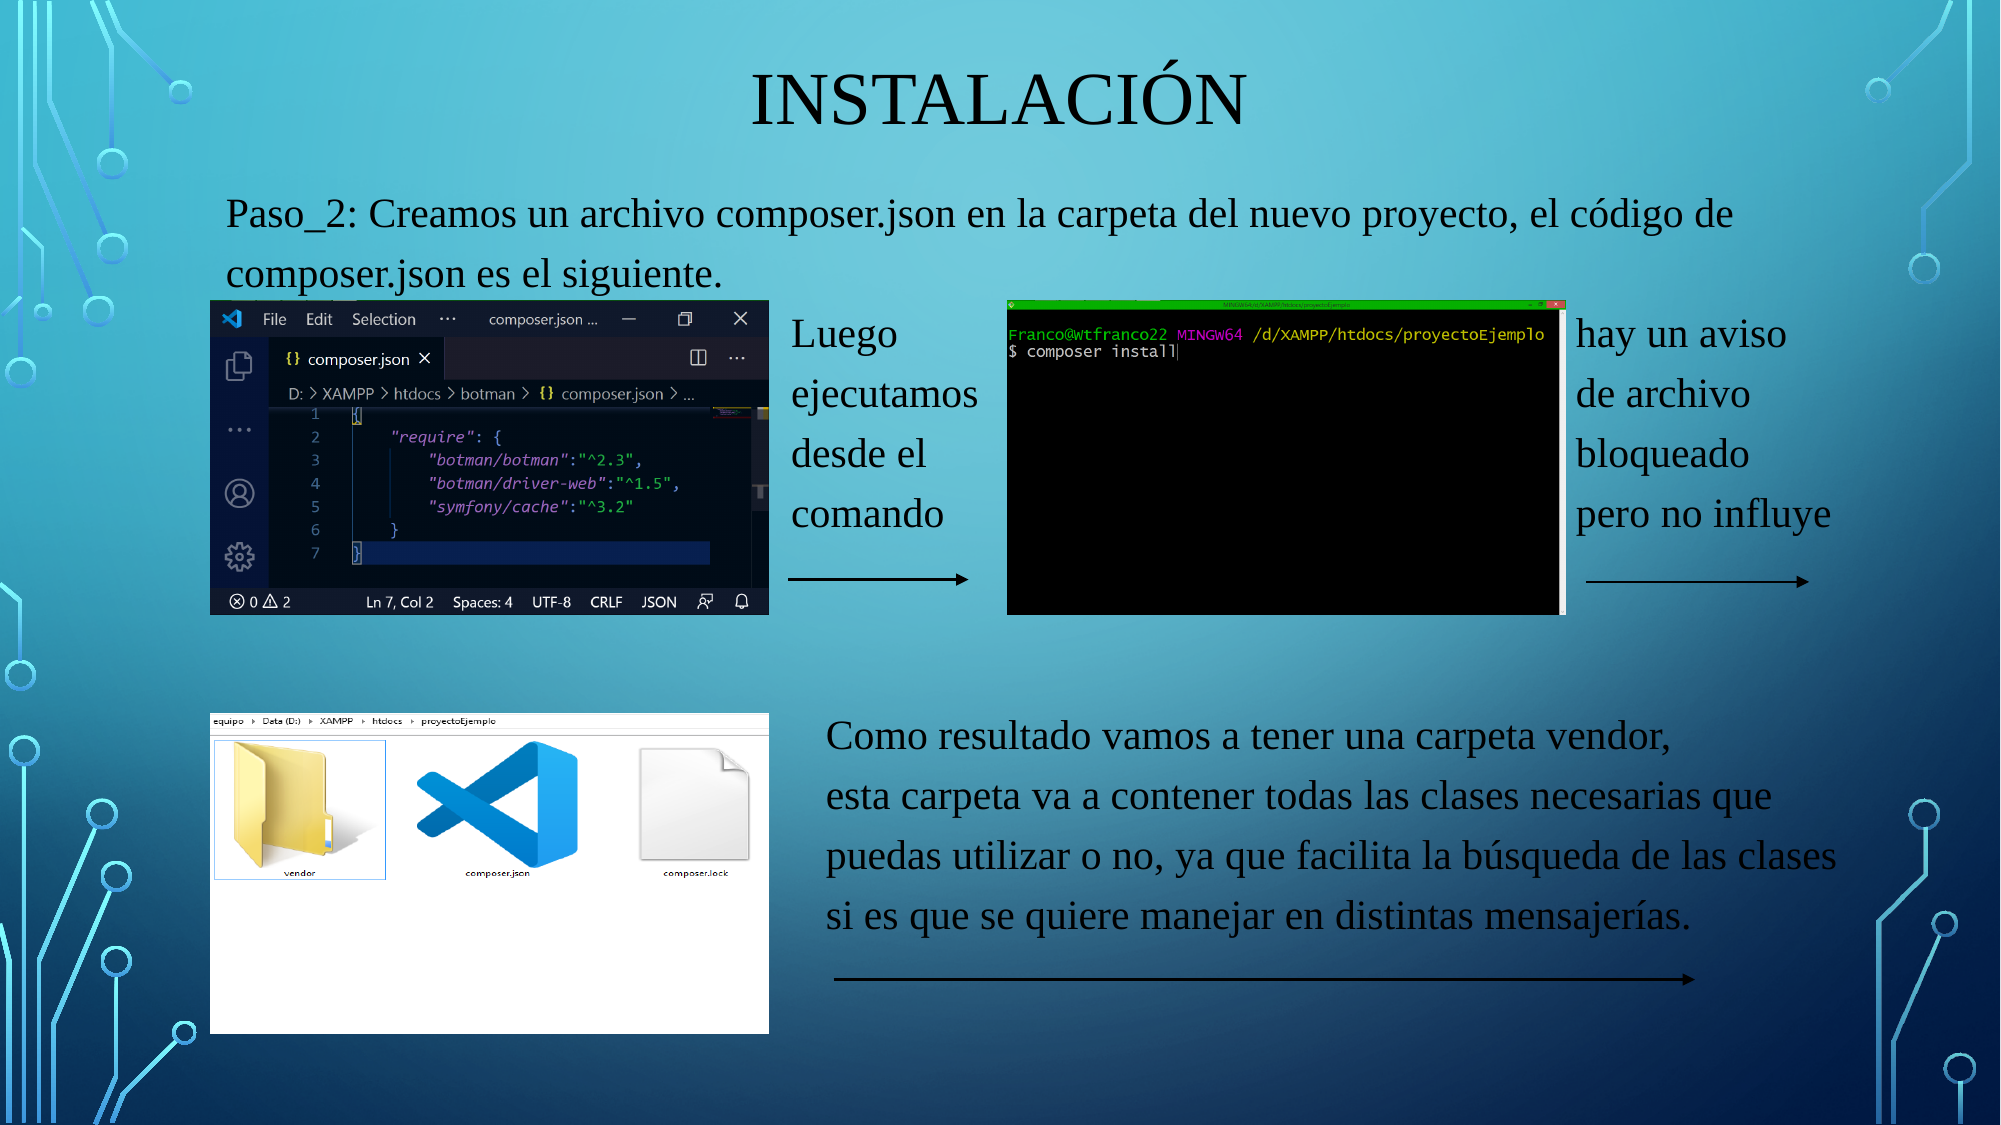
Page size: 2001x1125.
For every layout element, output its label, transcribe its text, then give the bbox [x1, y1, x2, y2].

title Instalación [233, 48, 1767, 150]
list Paso_2: Creamos un archivo composer.json en la carpeta del nuevo proyecto, el código de composer.json es el siguiente. Luego hay un aviso ejecutamos de archivo desde el bloqueado comando pero no influye Como resultado vamos a tener una carpeta vendor, esta carpeta va a contener todas las clases necesarias que puedas utilizar o no, ya que facilita la búsqueda de las clases si es que se quiere manejar en distintas mensajerías. [210, 150, 1861, 964]
picture [210, 300, 770, 615]
picture [1007, 300, 1566, 615]
picture [210, 713, 770, 1035]
